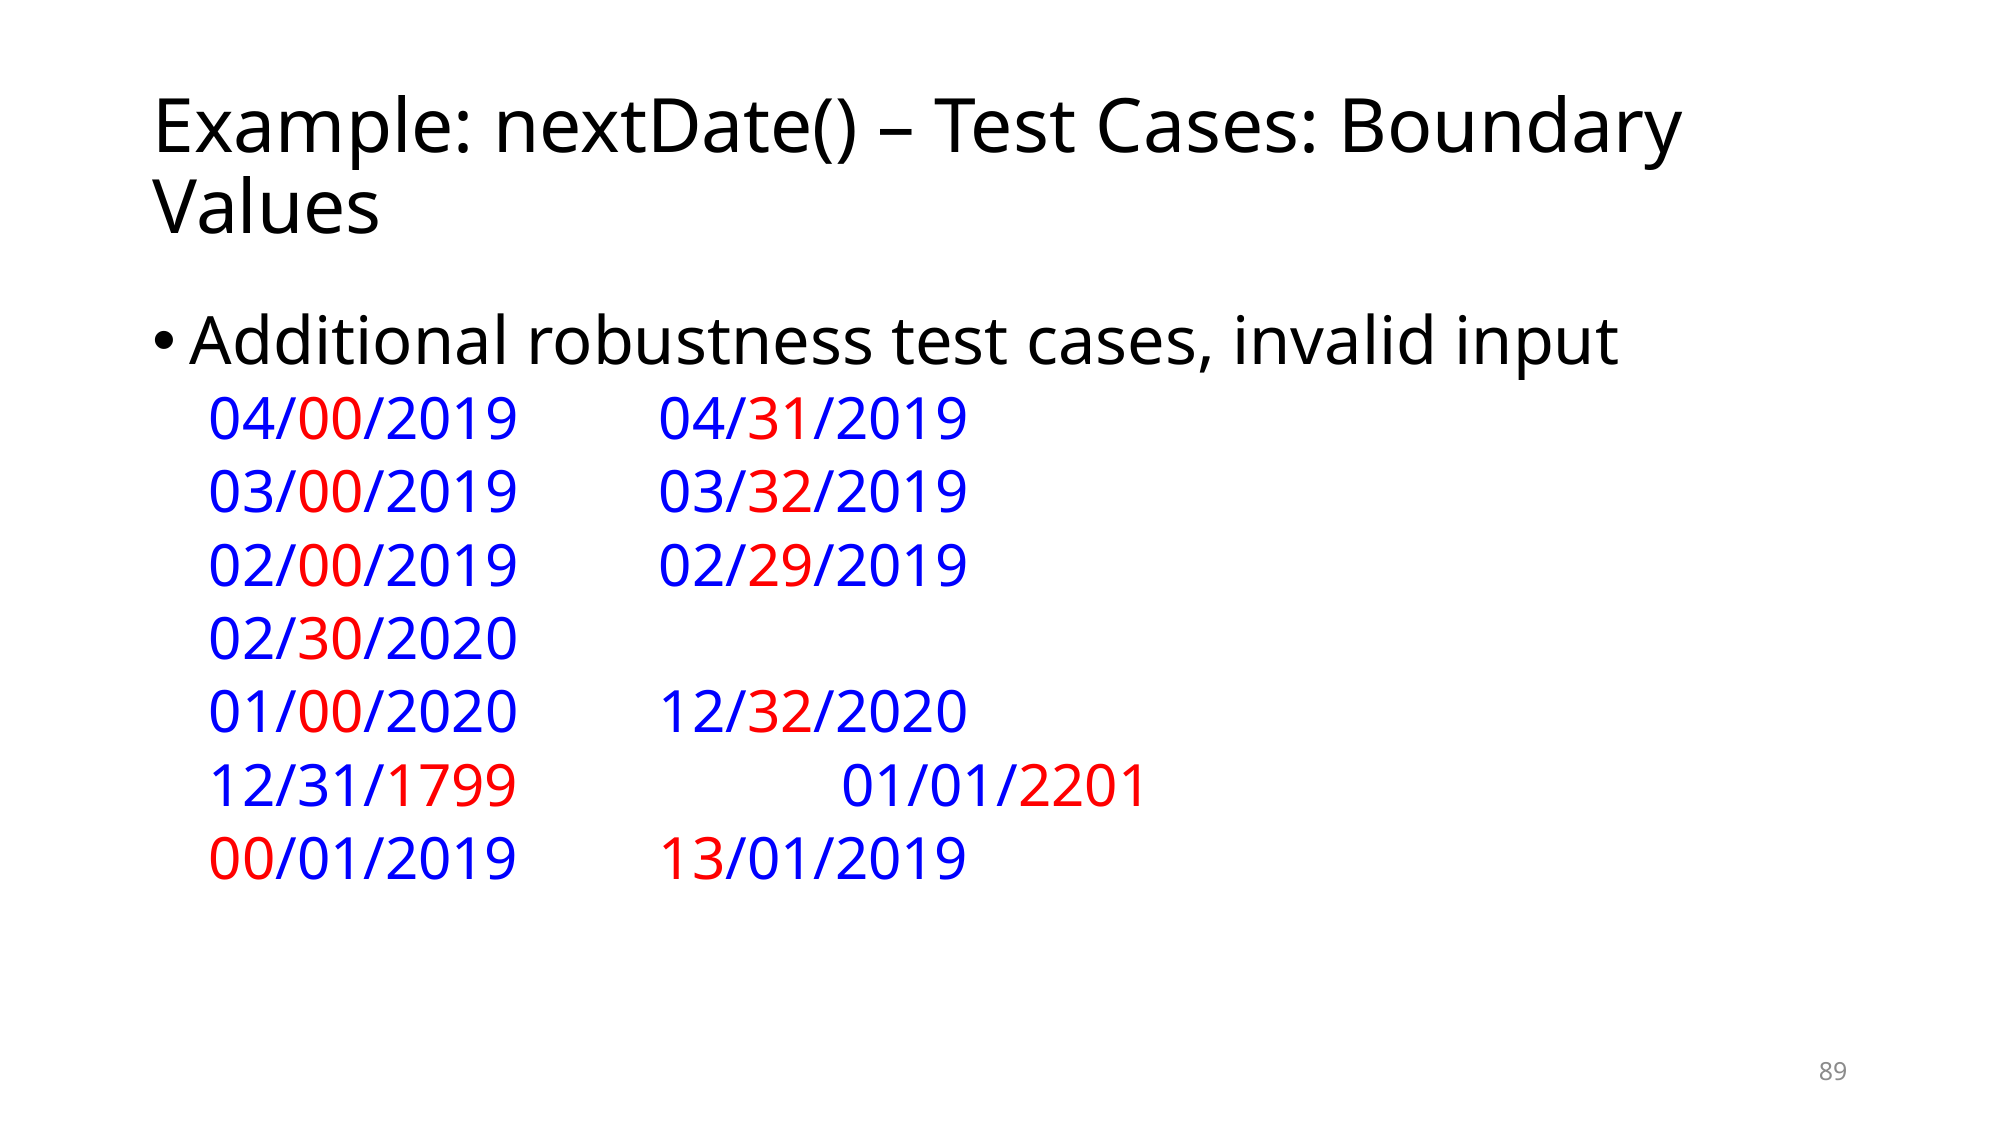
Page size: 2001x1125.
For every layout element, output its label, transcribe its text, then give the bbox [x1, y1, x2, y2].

list Additional robustness test cases, invalid input 04/00/2019 04/31/2019 03/00/2019 03/32/2019 02/00/2019 02/29/2019 02/30/2020 01/00/2020 12/32/2020 12/31/1799 01/01/2201 00/01/2019 13/01/2019 [137, 299, 1863, 1014]
slide_number 89 [1412, 1042, 1863, 1103]
title Example: nextDate() – Test Cases: Boundary Values [137, 59, 1863, 278]
